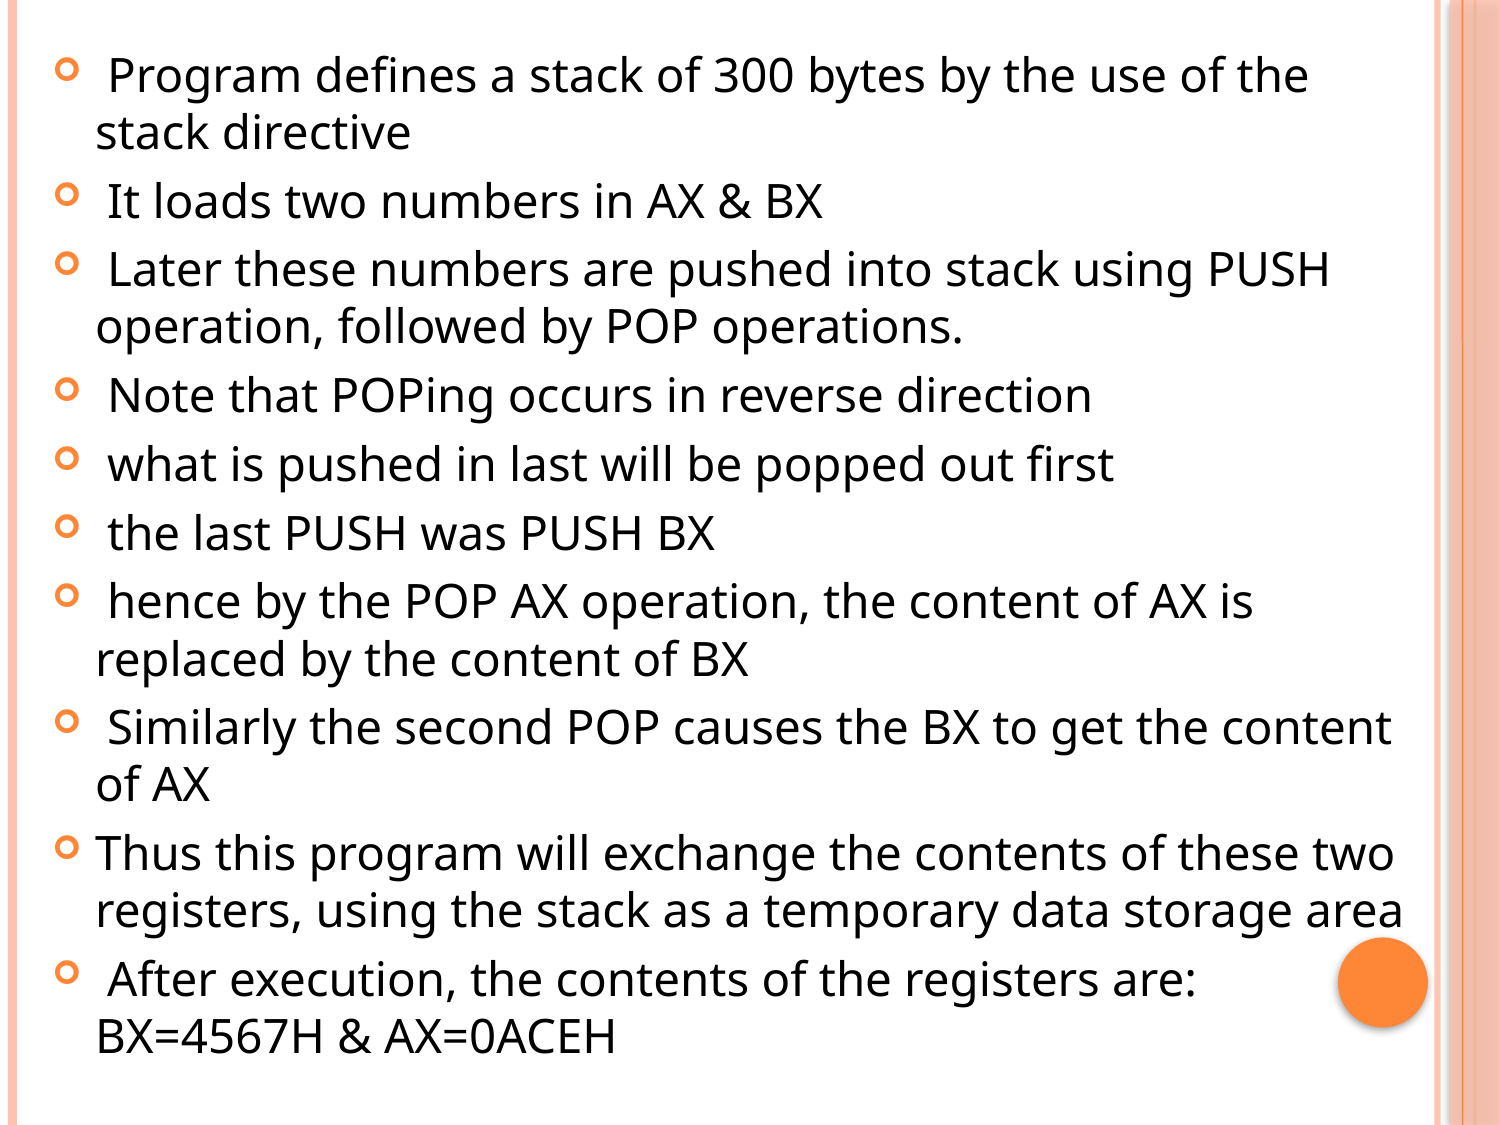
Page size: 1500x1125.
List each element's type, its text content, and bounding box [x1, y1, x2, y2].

list Program defines a stack of 300 bytes by the use of the stack directive It loads two numbers in AX & BX Later these numbers are pushed into stack using PUSH operation, followed by POP operations. Note that POPing occurs in reverse direction what is pushed in last will be popped out first the last PUSH was PUSH BX hence by the POP AX operation, the content of AX is replaced by the content of BX Similarly the second POP causes the BX to get the content of AX Thus this program will exchange the contents of these two registers, using the stack as a temporary data storage area After execution, the contents of the registers are: BX=4567H & AX=0ACEH [37, 37, 1425, 1100]
